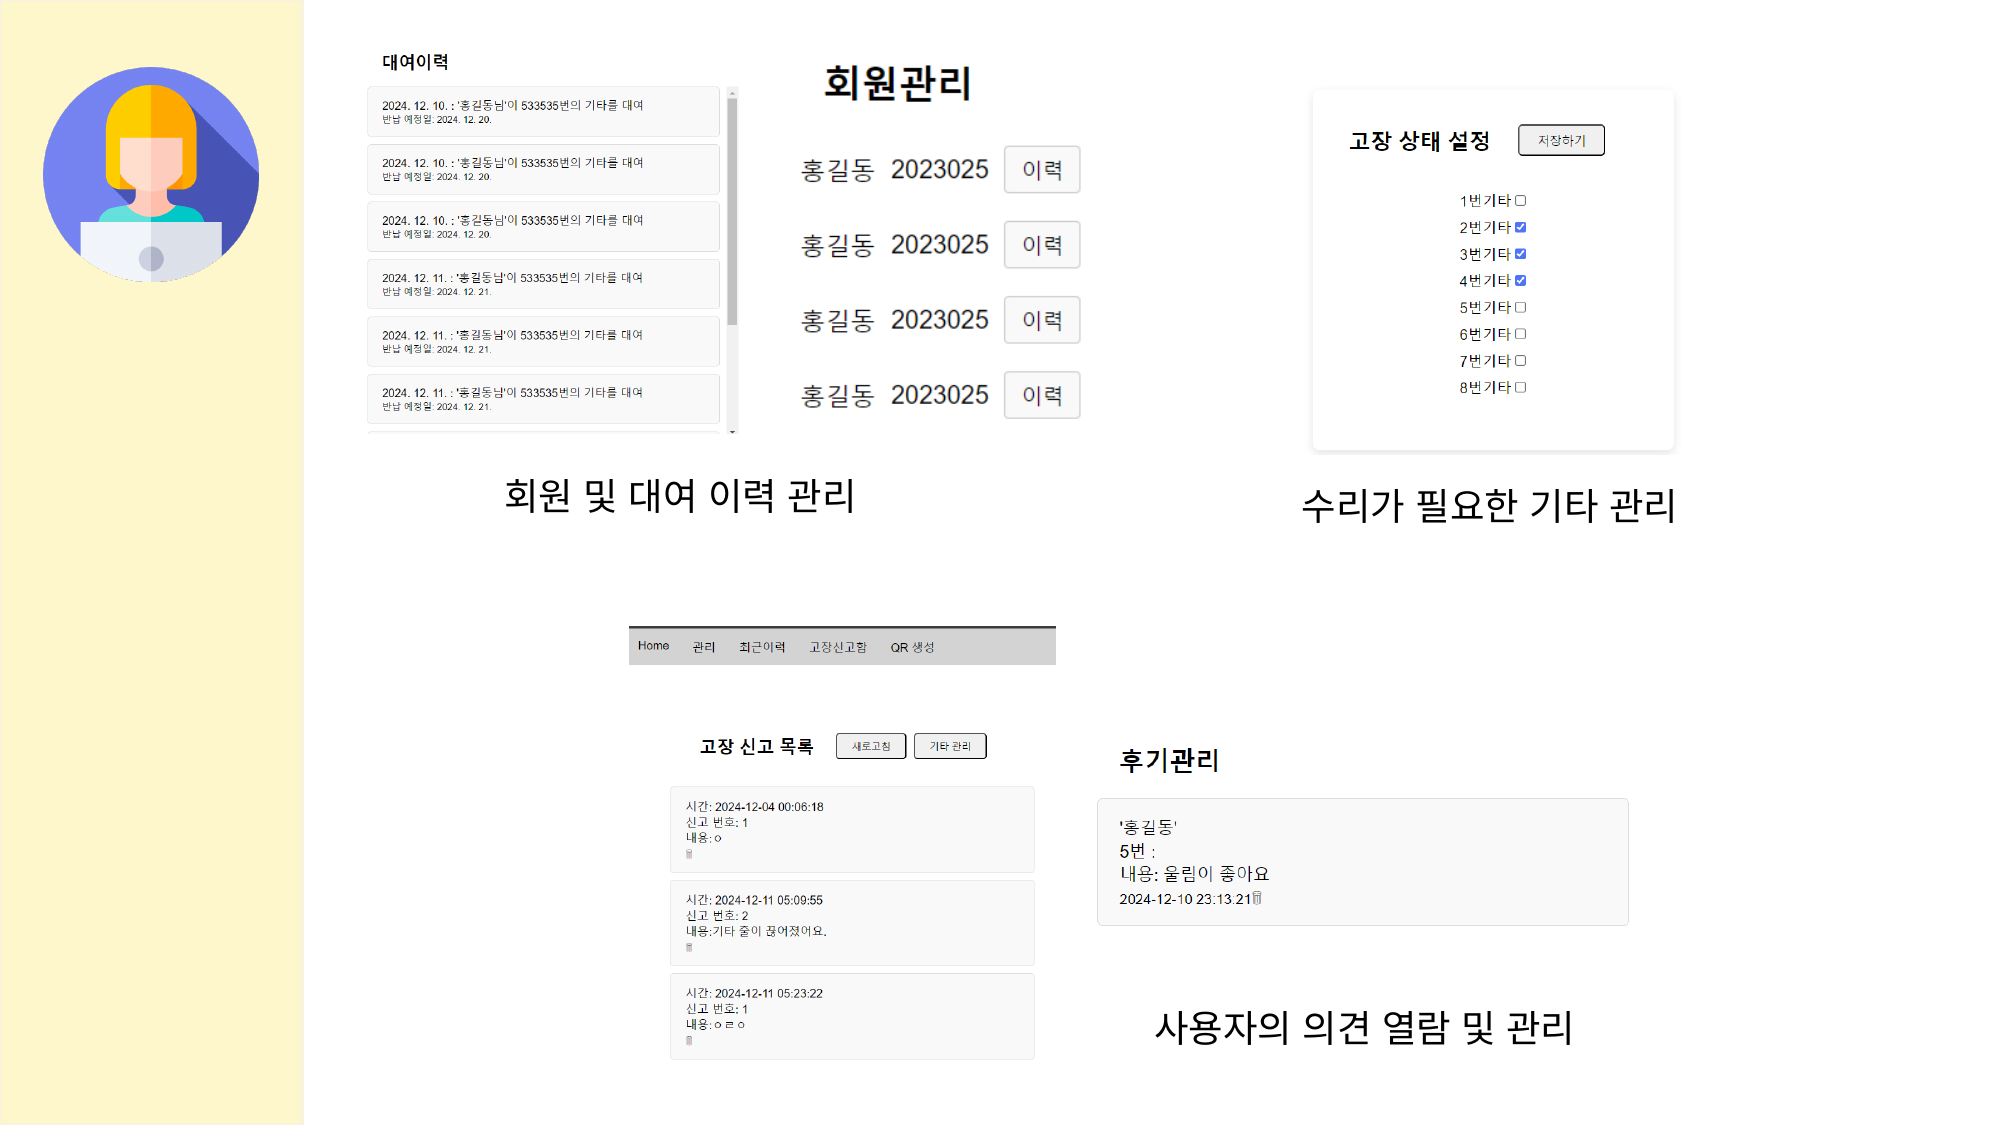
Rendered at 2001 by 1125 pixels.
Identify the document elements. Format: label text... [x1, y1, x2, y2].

picture [1095, 721, 1651, 947]
picture [363, 46, 742, 435]
picture [629, 625, 1057, 1073]
picture [777, 42, 1097, 435]
text_box 회원 및 대여 이력 관리 [489, 465, 1000, 526]
text_box 수리가 필요한 기타 관리 [1287, 475, 1798, 536]
picture [43, 67, 259, 283]
text_box [0, 0, 304, 1125]
picture [1303, 79, 1683, 456]
text_box 사용자의 의견 열람 및 관리 [1139, 997, 1650, 1058]
